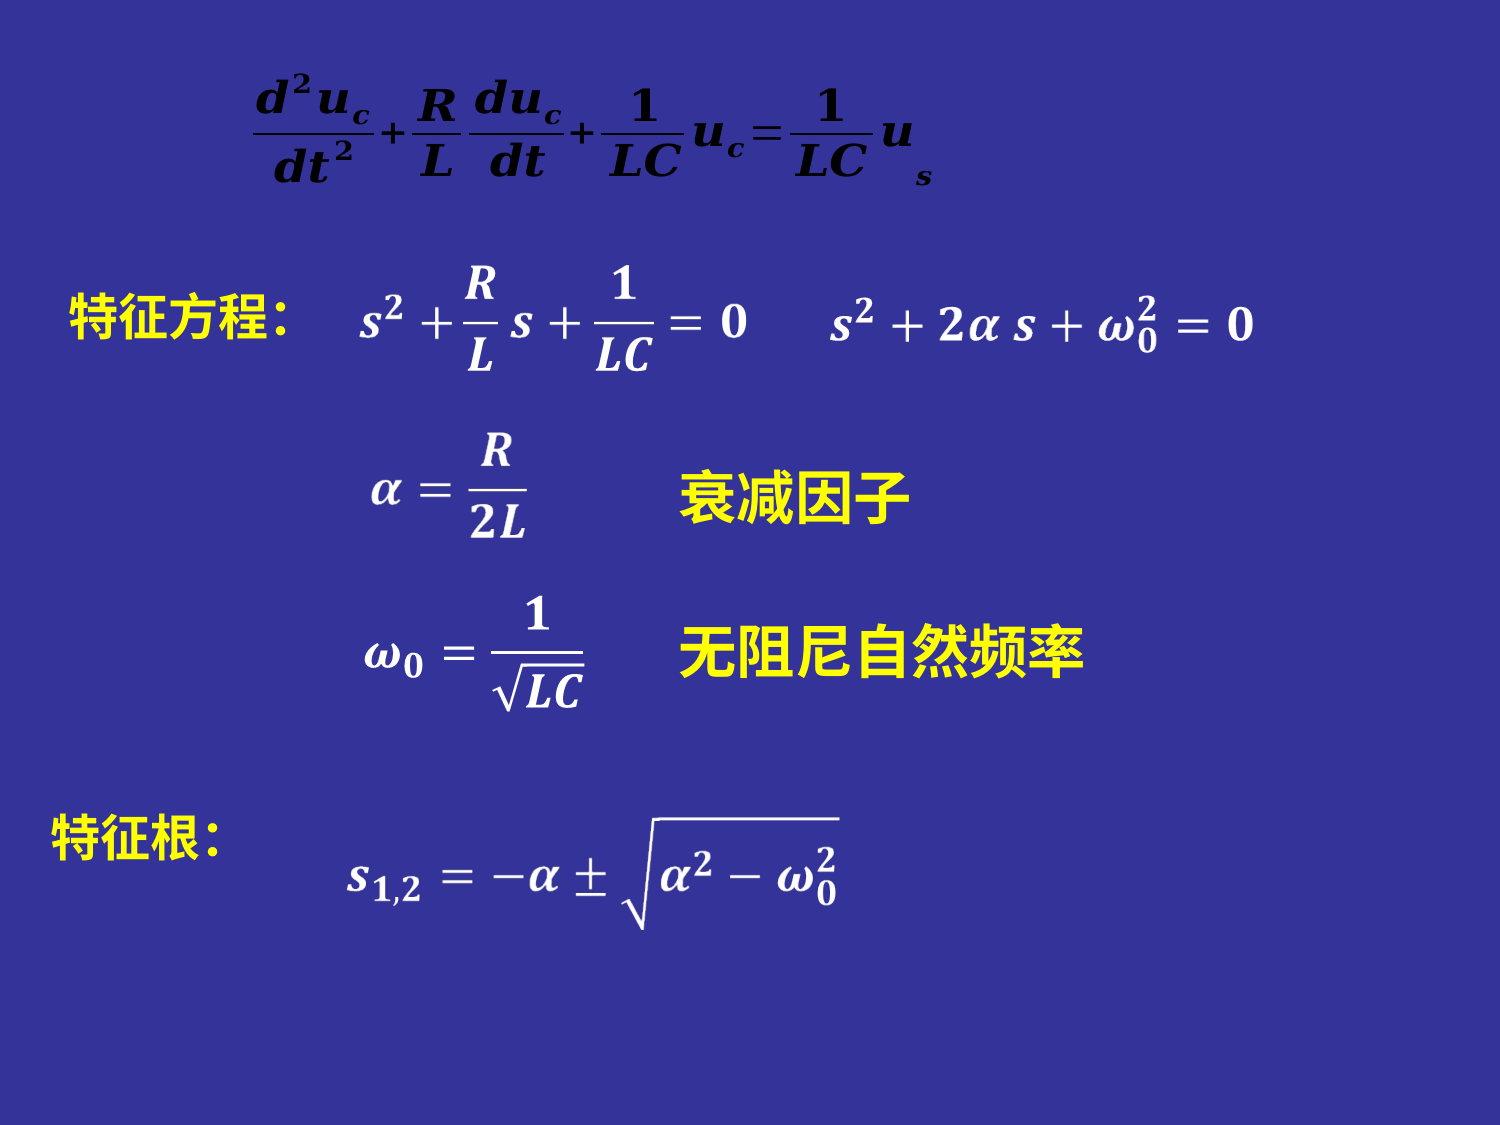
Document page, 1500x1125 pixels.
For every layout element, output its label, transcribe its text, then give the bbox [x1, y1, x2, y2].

text_box [354, 588, 592, 714]
text_box 衰减因子 [663, 453, 992, 539]
text_box [820, 288, 1265, 354]
text_box 特征根： [35, 798, 349, 874]
text_box [349, 258, 758, 373]
text_box [336, 806, 848, 930]
text_box 无阻尼自然频率 [663, 607, 1140, 693]
text_box [361, 426, 535, 540]
text_box 特征方程： [53, 278, 349, 353]
